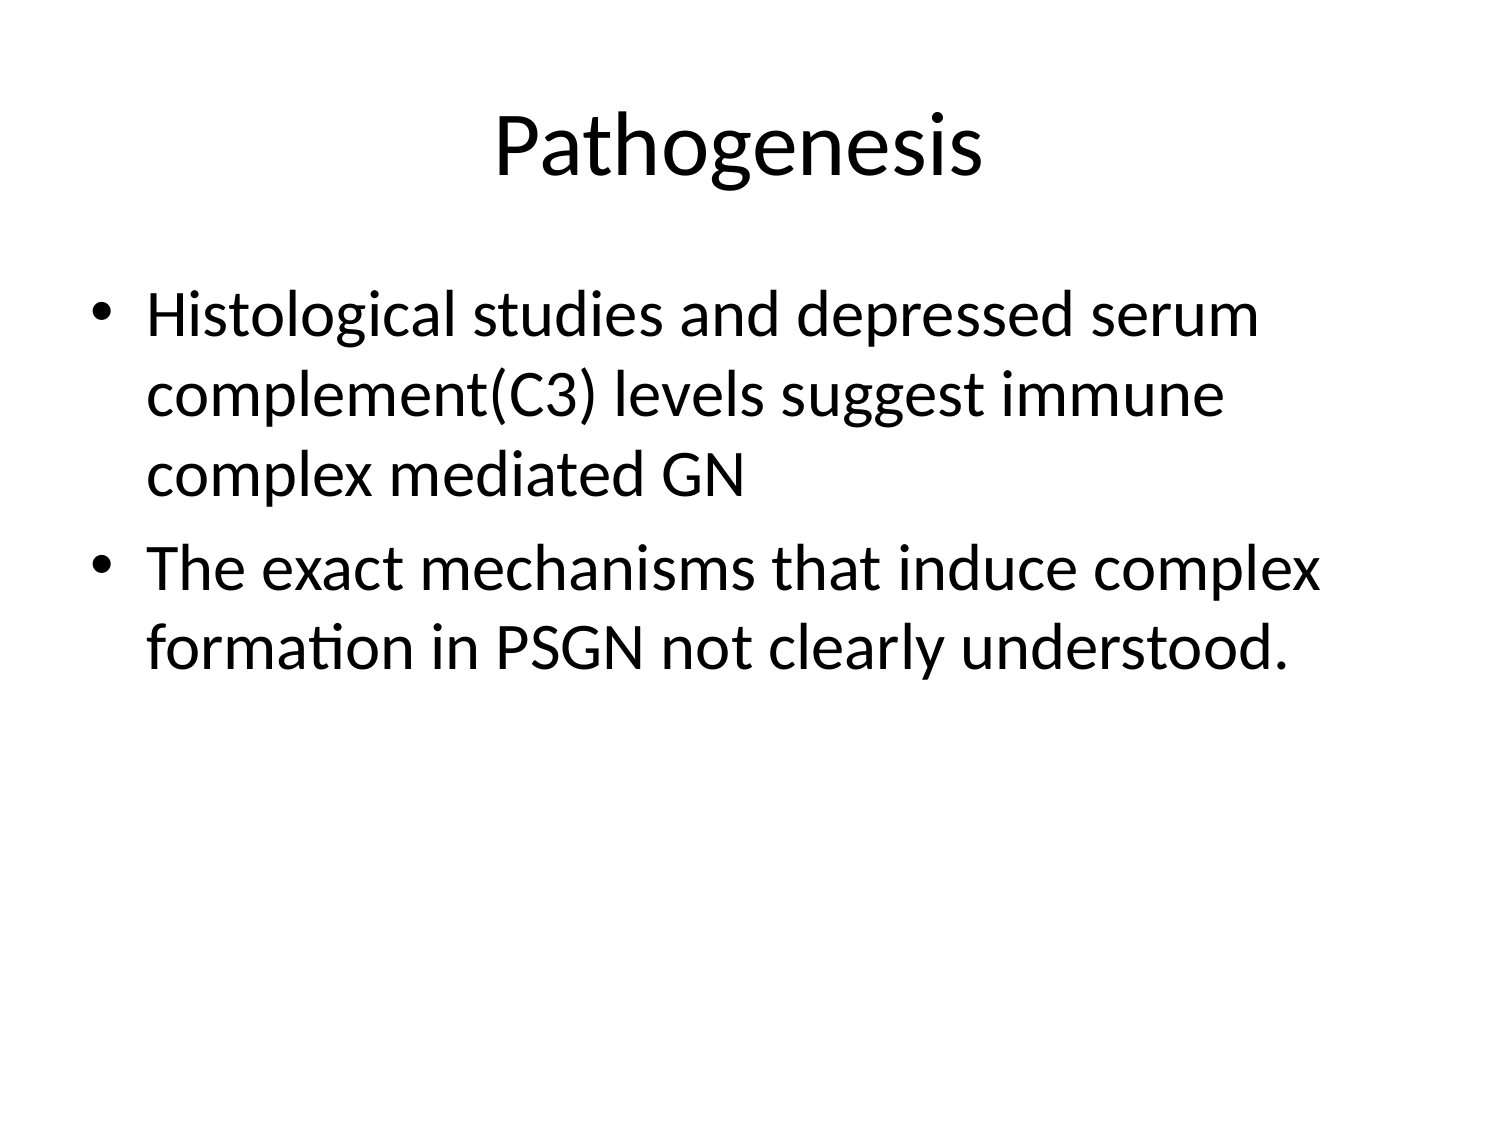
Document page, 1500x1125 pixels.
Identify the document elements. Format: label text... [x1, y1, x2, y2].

list Histological studies and depressed serum complement(C3) levels suggest immune complex mediated GN The exact mechanisms that induce complex formation in PSGN not clearly understood. [75, 262, 1425, 1005]
title Pathogenesis [75, 45, 1425, 233]
